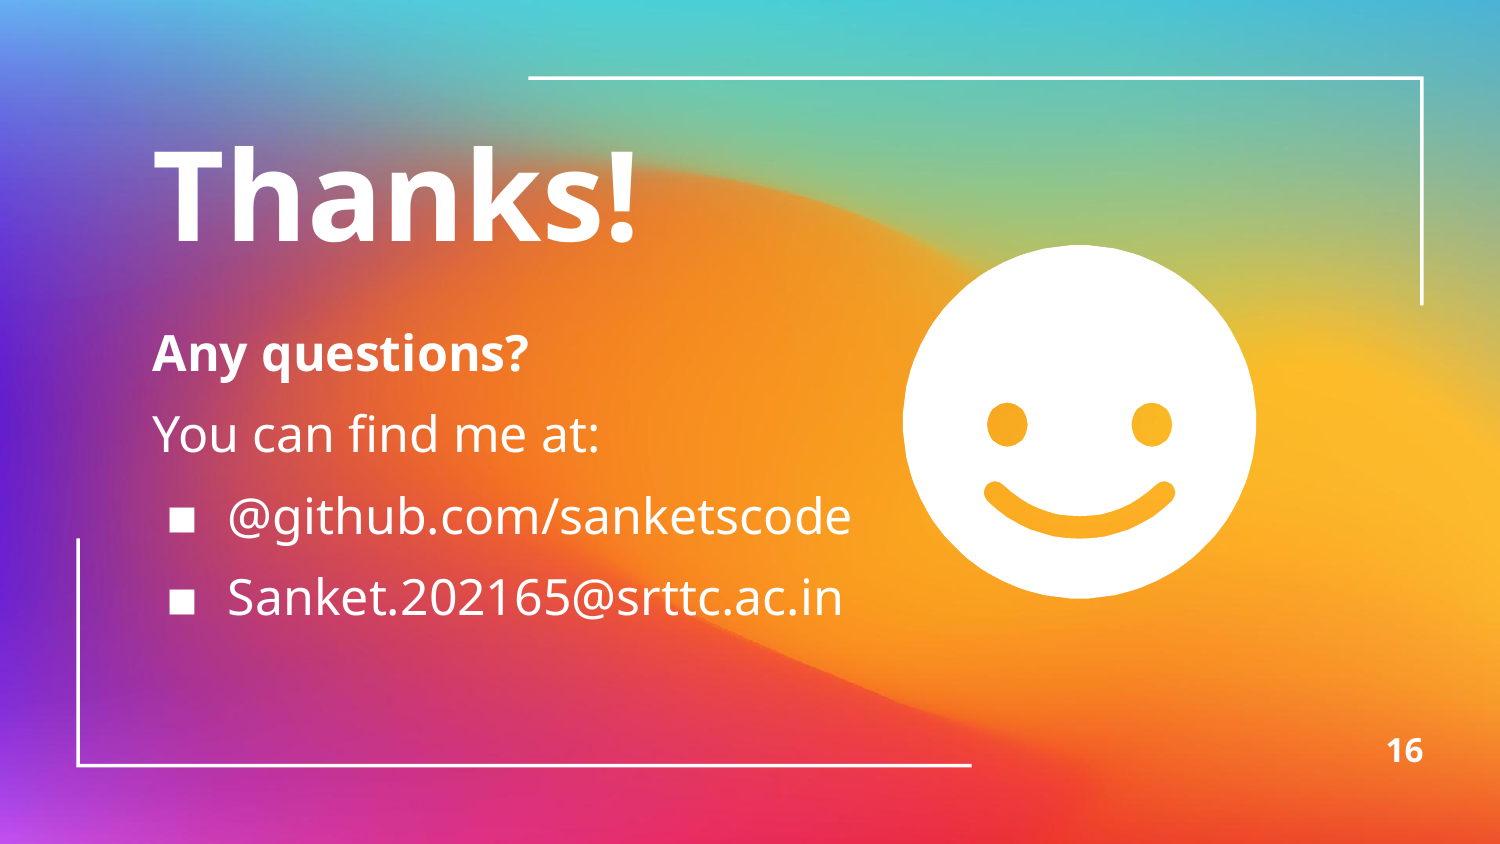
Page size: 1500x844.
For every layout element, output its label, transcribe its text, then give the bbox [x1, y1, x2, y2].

picture [0, 0, 1500, 844]
text_box [902, 245, 1257, 599]
title Thanks! [152, 129, 741, 269]
slide_number 16 [1347, 696, 1424, 775]
subtitle Any questions? You can find me at: @github.com/sanketscode Sanket.202165@srttc.ac.in [152, 312, 873, 690]
